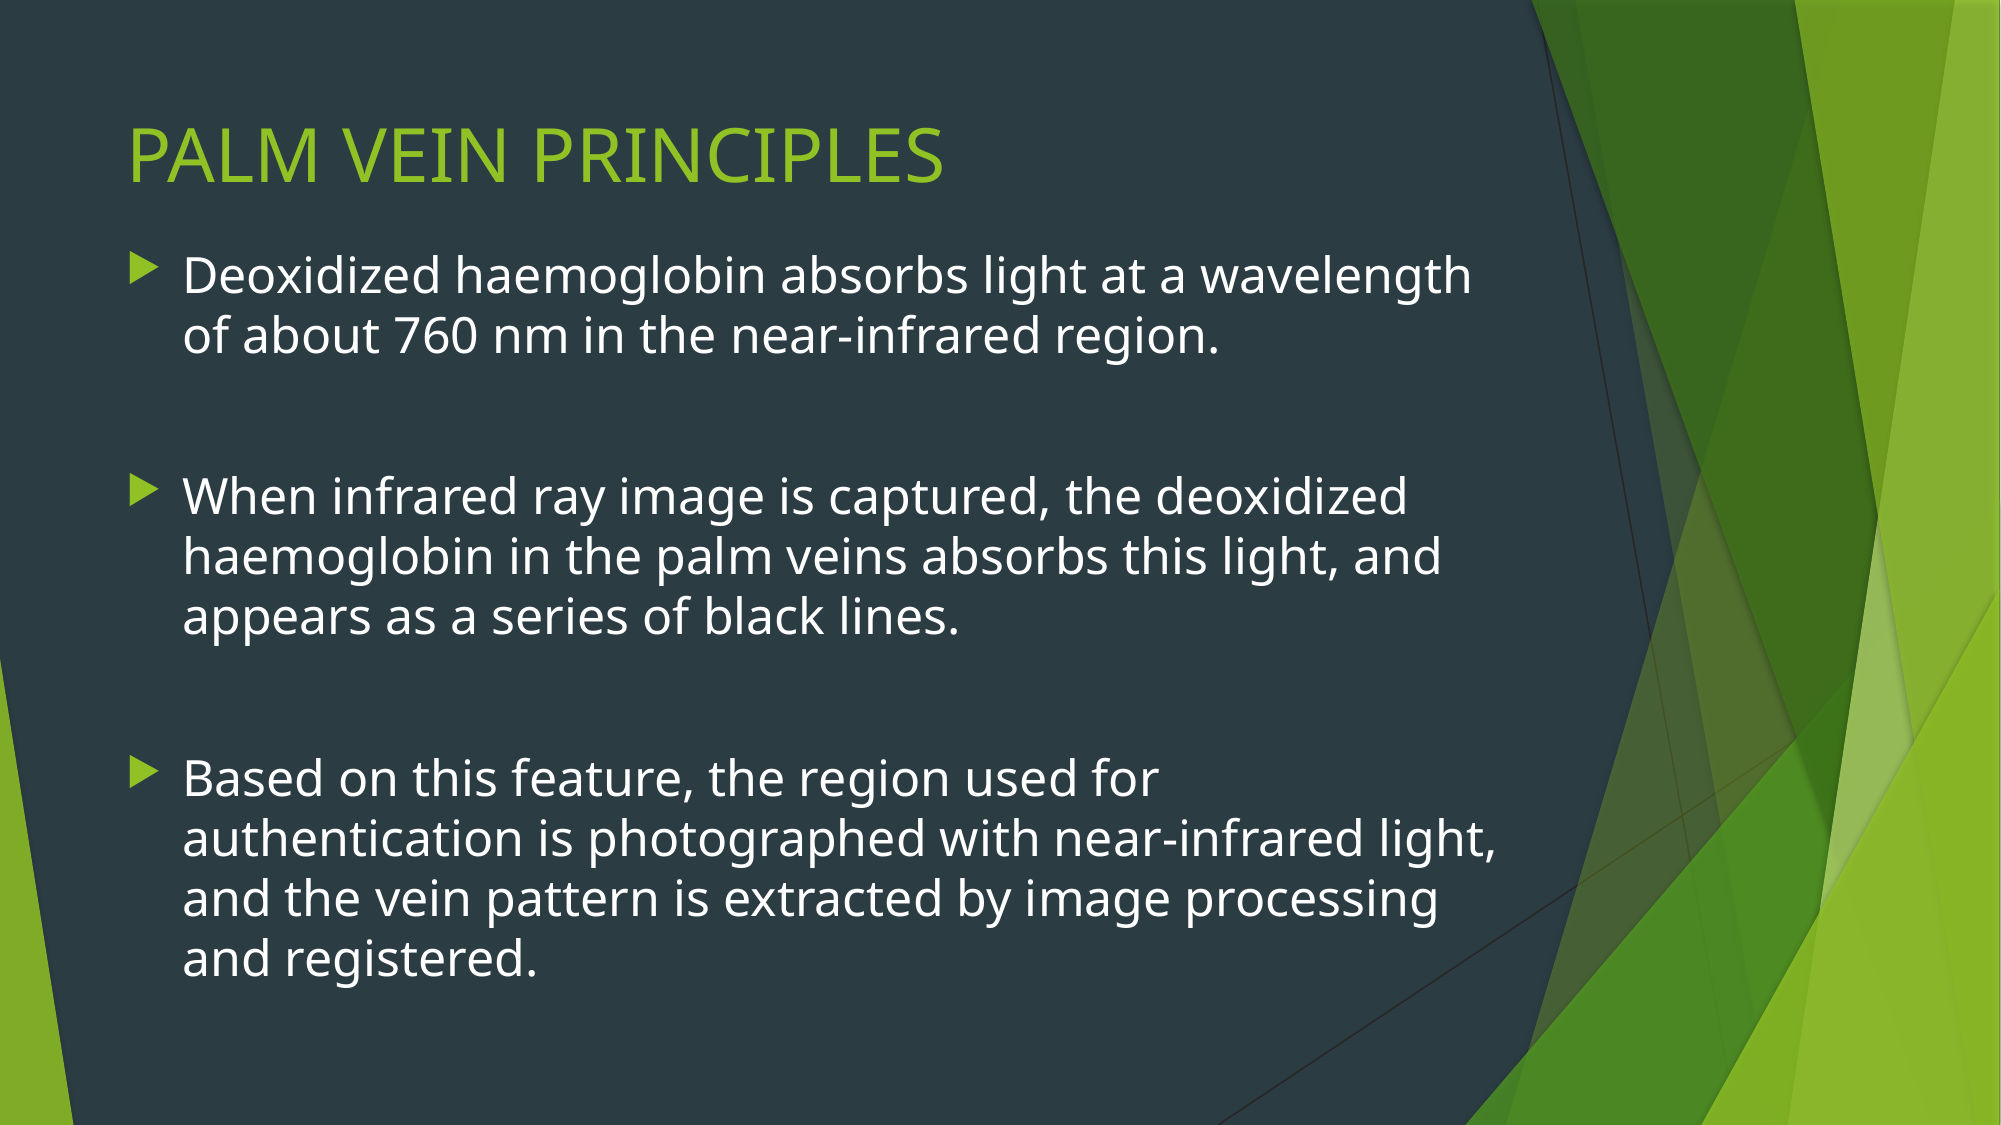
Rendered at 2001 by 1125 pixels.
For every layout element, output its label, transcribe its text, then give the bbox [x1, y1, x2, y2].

list Deoxidized haemoglobin absorbs light at a wavelength of about 760 nm in the near-infrared region. When infrared ray image is captured, the deoxidized haemoglobin in the palm veins absorbs this light, and appears as a series of black lines. Based on this feature, the region used for authentication is photographed with near-infrared light, and the vein pattern is extracted by image processing and registered. [111, 235, 1522, 992]
title PALM VEIN PRINCIPLES [111, 99, 1522, 235]
